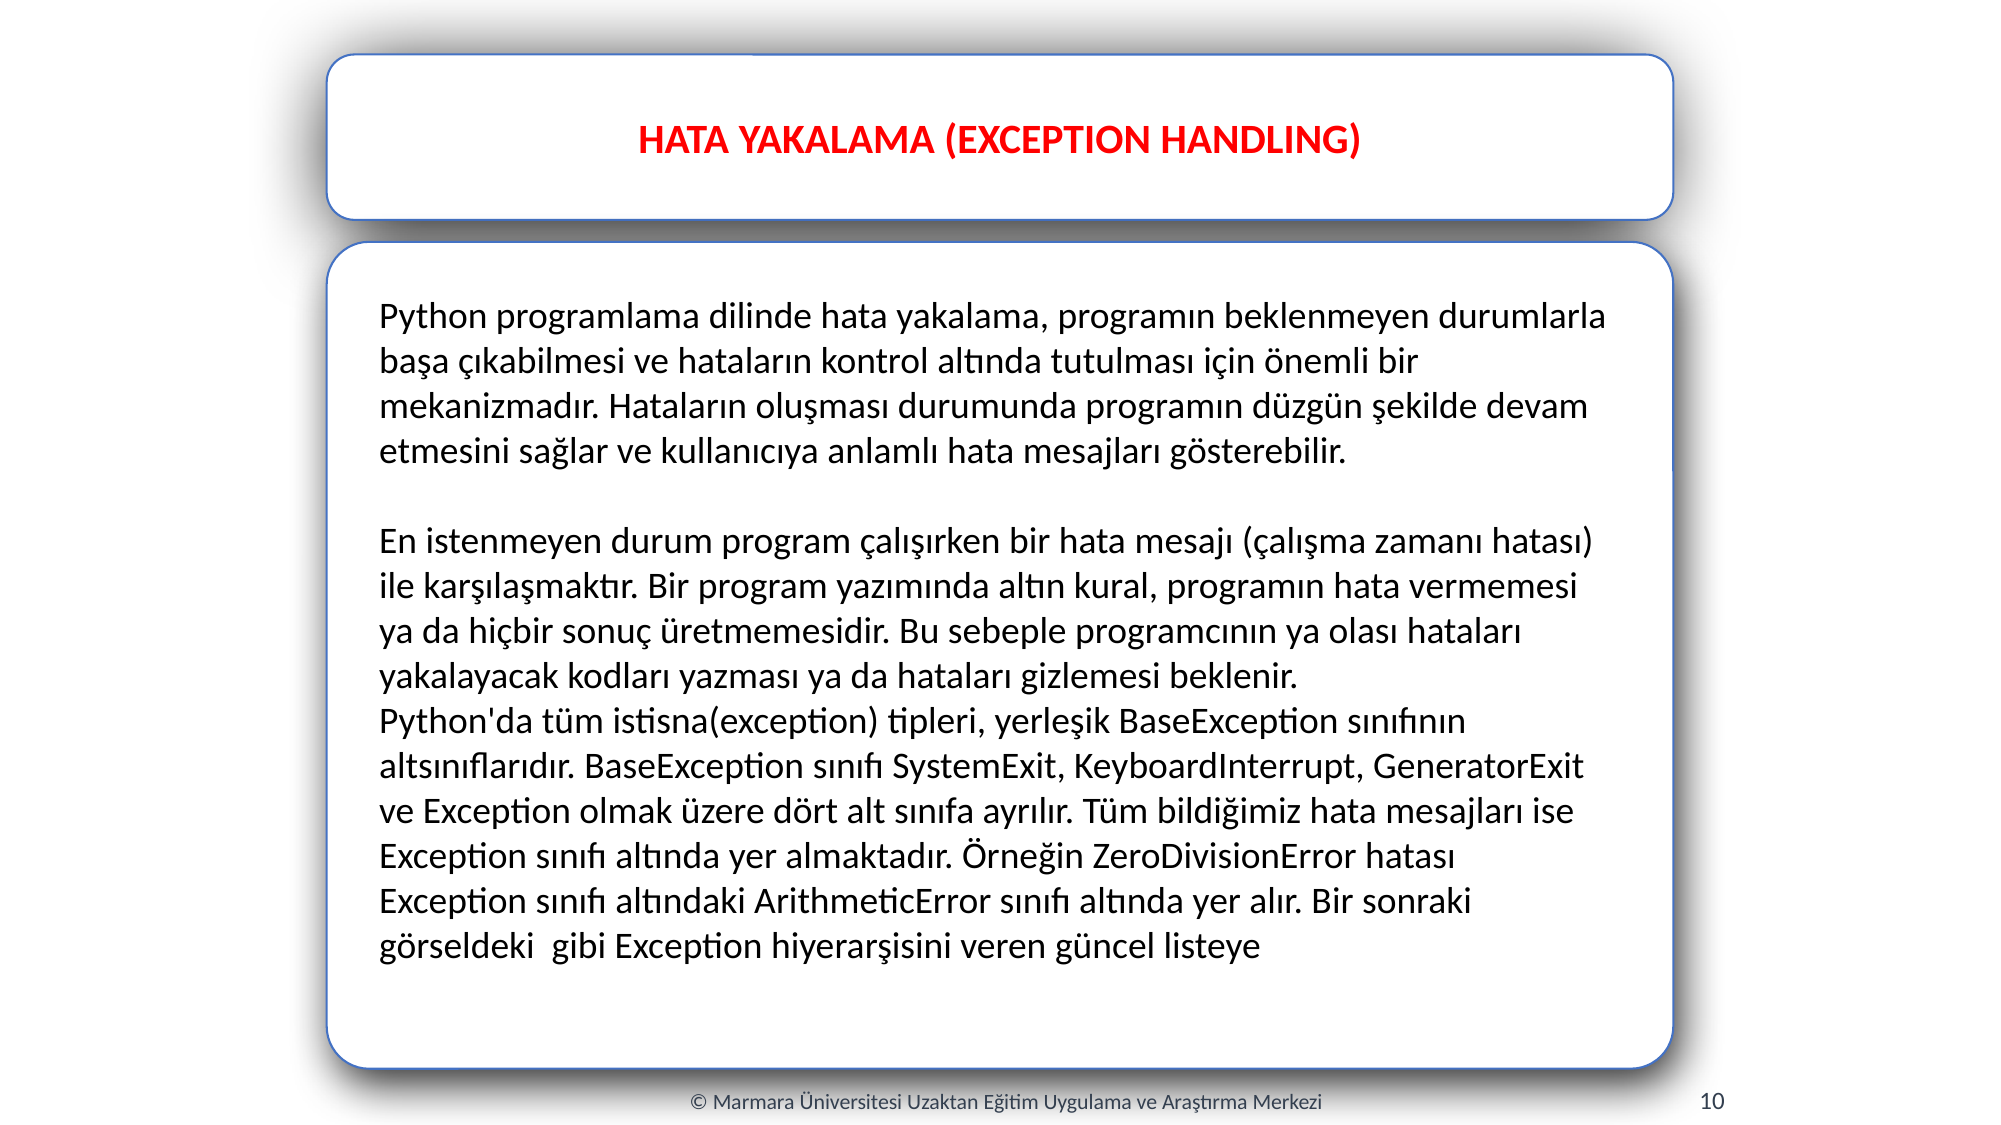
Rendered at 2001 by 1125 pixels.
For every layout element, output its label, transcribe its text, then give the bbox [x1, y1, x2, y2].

text_box Python programlama dilinde hata yakalama, programın beklenmeyen durumlarla başa çıkabilmesi ve hataların kontrol altında tutulması için önemli bir mekanizmadır. Hataların oluşması durumunda programın düzgün şekilde devam etmesini sağlar ve kullanıcıya anlamlı hata mesajları gösterebilir. En istenmeyen durum program çalışırken bir hata mesajı (çalışma zamanı hatası) ile karşılaşmaktır. Bir program yazımında altın kural, programın hata vermemesi ya da hiçbir sonuç üretmemesidir. Bu sebeple programcının ya olası hataları yakalayacak kodları yazması ya da hataları gizlemesi beklenir. Python'da tüm istisna(exception) tipleri, yerleşik BaseException sınıfının altsınıflarıdır. BaseException sınıfı SystemExit, KeyboardInterrupt, GeneratorExit ve Exception olmak üzere dört alt sınıfa ayrılır. Tüm bildiğimiz hata mesajları ise Exception sınıfı altında yer almaktadır. Örneğin ZeroDivisionError hatası Exception sınıfı altındaki ArithmeticError sınıfı altında yer alır. Bir sonraki görseldeki gibi Exception hiyerarşisini veren güncel listeye [364, 283, 1628, 1019]
footer © Marmara Üniversitesi Uzaktan Eğitim Uygulama ve Araştırma Merkezi [562, 1070, 1389, 1125]
text_box [325, 240, 1675, 1070]
slide_number 10 [1389, 1069, 1740, 1125]
text_box HATA YAKALAMA (EXCEPTION HANDLING) [325, 53, 1675, 221]
